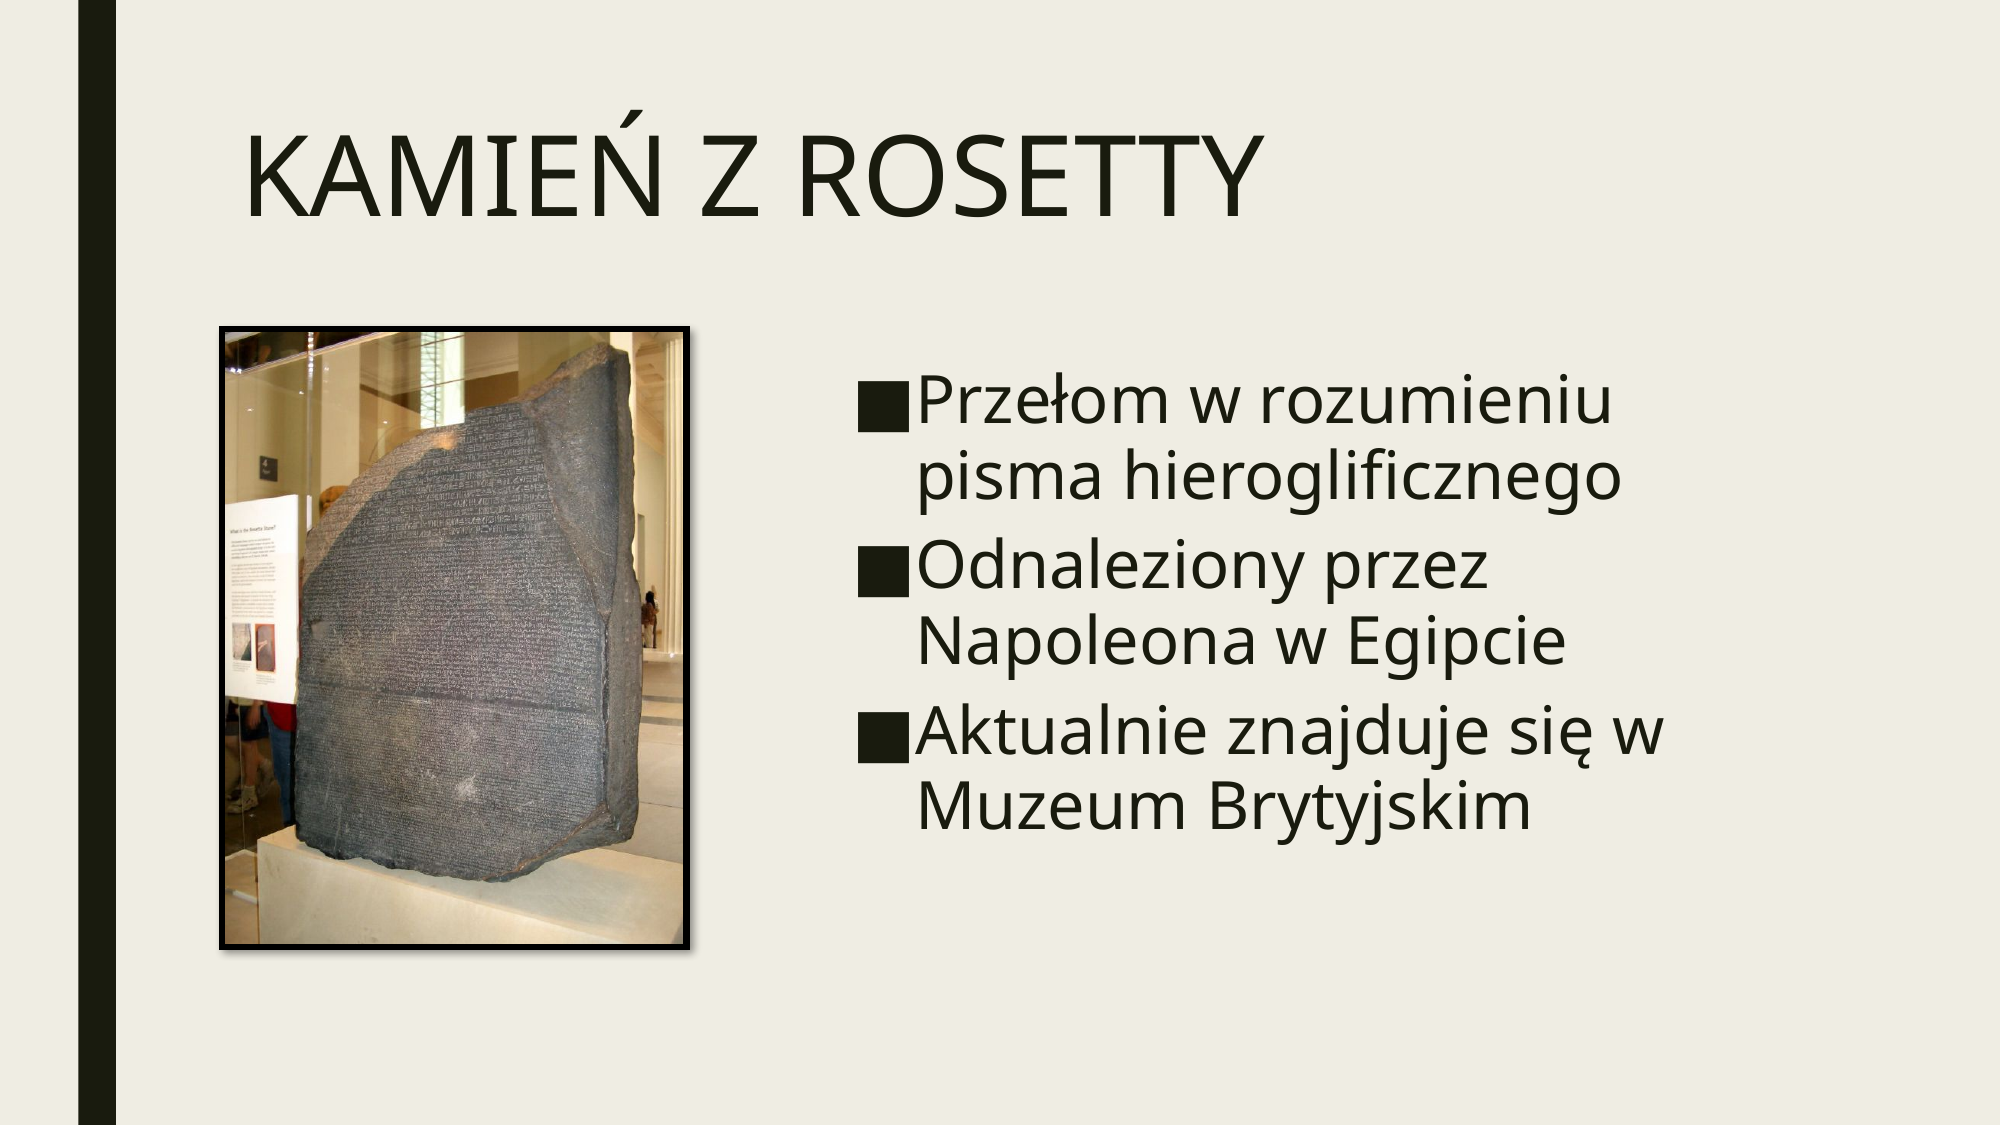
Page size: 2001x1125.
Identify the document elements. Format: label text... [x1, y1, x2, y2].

title KAMIEŃ Z ROSETTY [225, 112, 1800, 356]
list Przełom w rozumieniu pisma hieroglificznego Odnaleziony przez Napoleona w Egipcie Aktualnie znajduje się w Muzeum Brytyjskim [700, 356, 1800, 944]
picture [224, 332, 684, 944]
